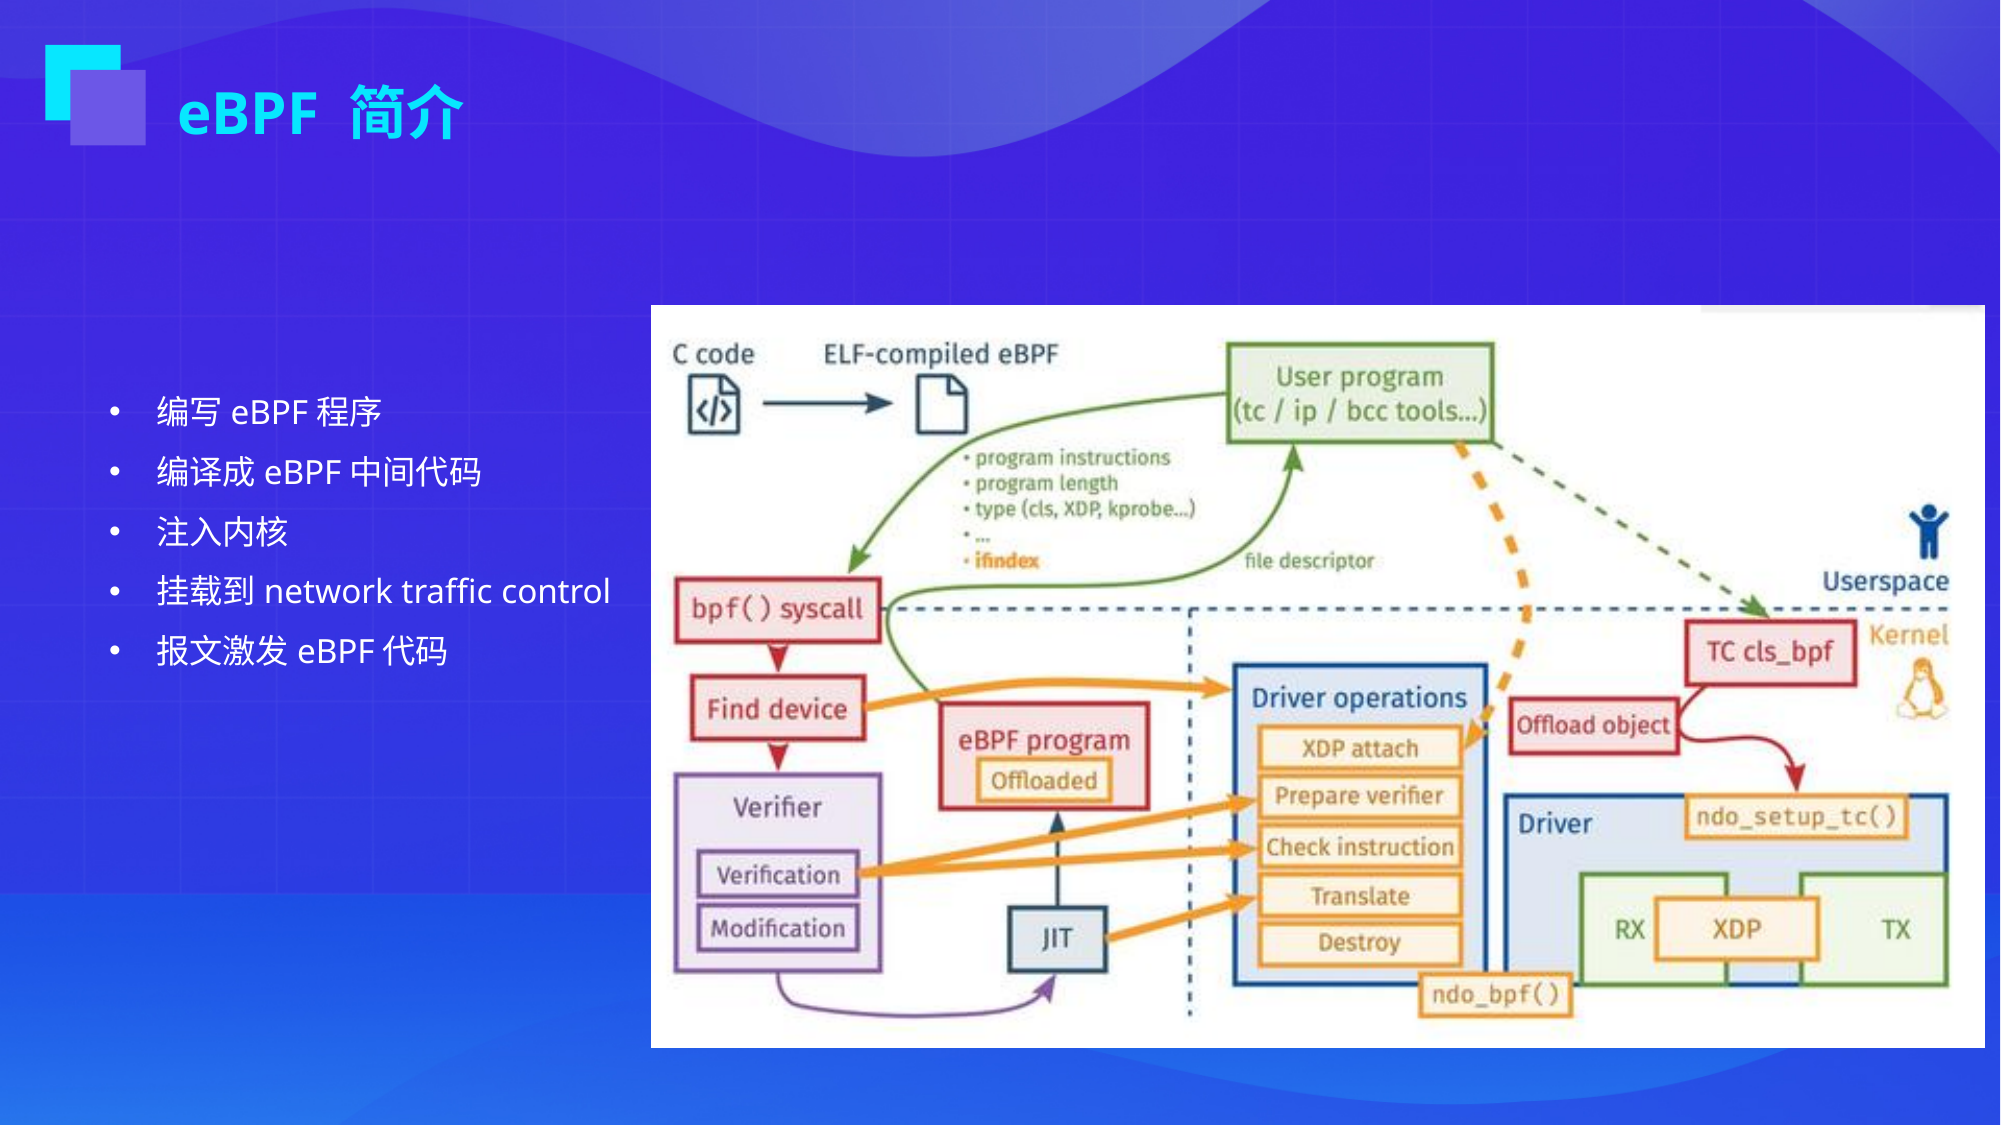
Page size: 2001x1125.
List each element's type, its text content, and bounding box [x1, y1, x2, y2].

text_box [70, 69, 146, 146]
text_box [45, 44, 121, 121]
text_box 编写eBPF程序 编译成eBPF中间代码 注入内核 挂载到network traffic control 报文激发eBPF代码 [107, 369, 639, 672]
picture [0, 0, 2001, 1125]
text_box eBPF 简介 [162, 67, 1000, 164]
